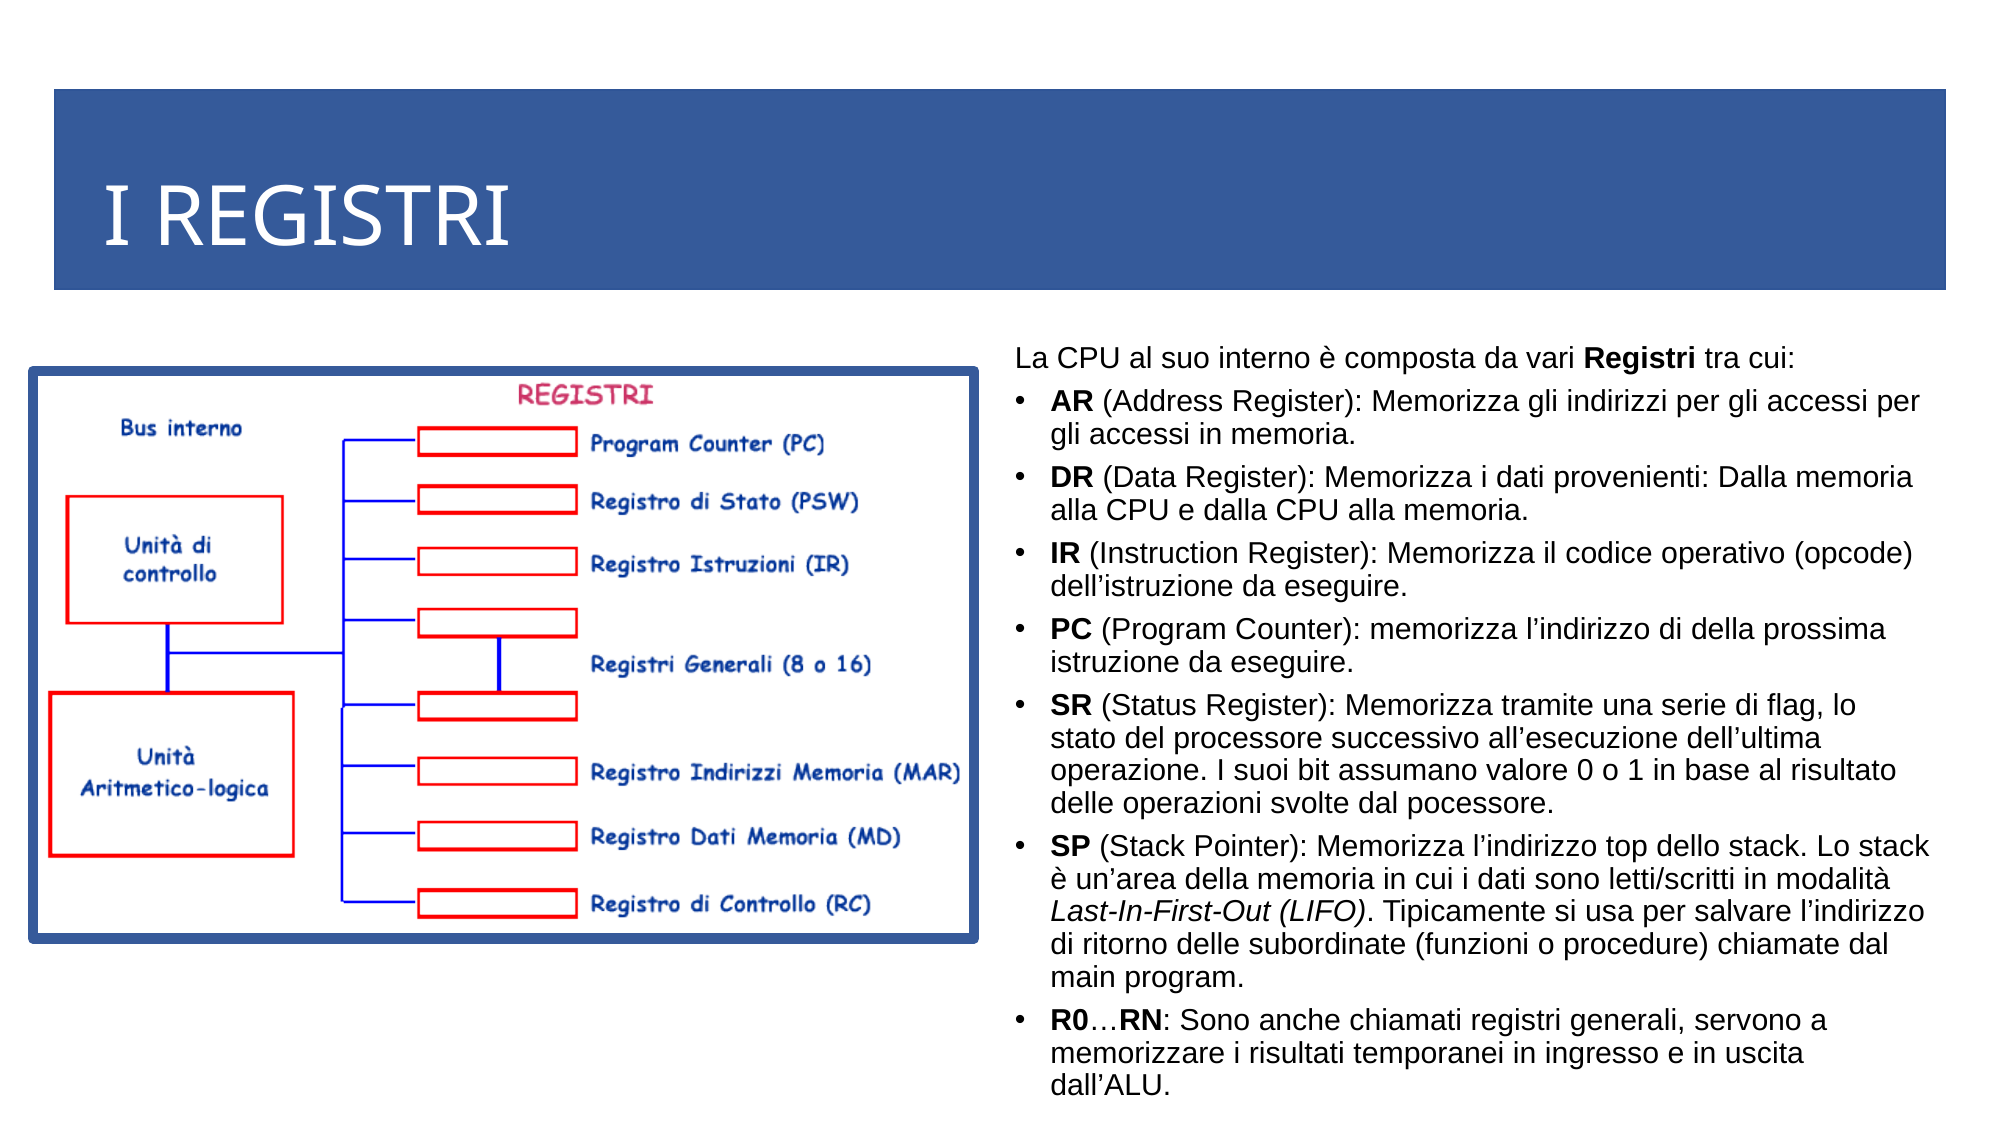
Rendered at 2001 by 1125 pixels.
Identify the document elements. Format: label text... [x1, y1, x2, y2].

text_box I REGISTRI [88, 107, 669, 271]
picture [37, 376, 969, 934]
list La CPU al suo interno è composta da vari Registri tra cui: AR (Address Register): Memorizza gli indirizzi per gli accessi per gli accessi in memoria. DR (Data Register): Memorizza i dati provenienti: Dalla memoria alla CPU e dalla CPU alla memoria. IR (Instruction Register): Memorizza il codice operativo (opcode) dell’istruzione da eseguire. PC (Program Counter): memorizza l’indirizzo di della prossima istruzione da eseguire. SR (Status Register): Memorizza tramite una serie di flag, lo stato del processore successivo all’esecuzione dell’ultima operazione. I suoi bit assumano valore 0 o 1 in base al risultato delle operazioni svolte dal pocessore. SP (Stack Pointer): Memorizza l’indirizzo top dello stack. Lo stack è un’area della memoria in cui i dati sono letti/scritti in modalità Last-In-First-Out (LIFO). Tipicamente si usa per salvare l’indirizzo di ritorno delle subordinate (funzioni o procedure) chiamate dal main program. R0…RN: Sono anche chiamati registri generali, servono a memorizzare i risultati temporanei in ingresso e in uscita dall’ALU. [999, 334, 1946, 1119]
text_box [54, 89, 1946, 290]
